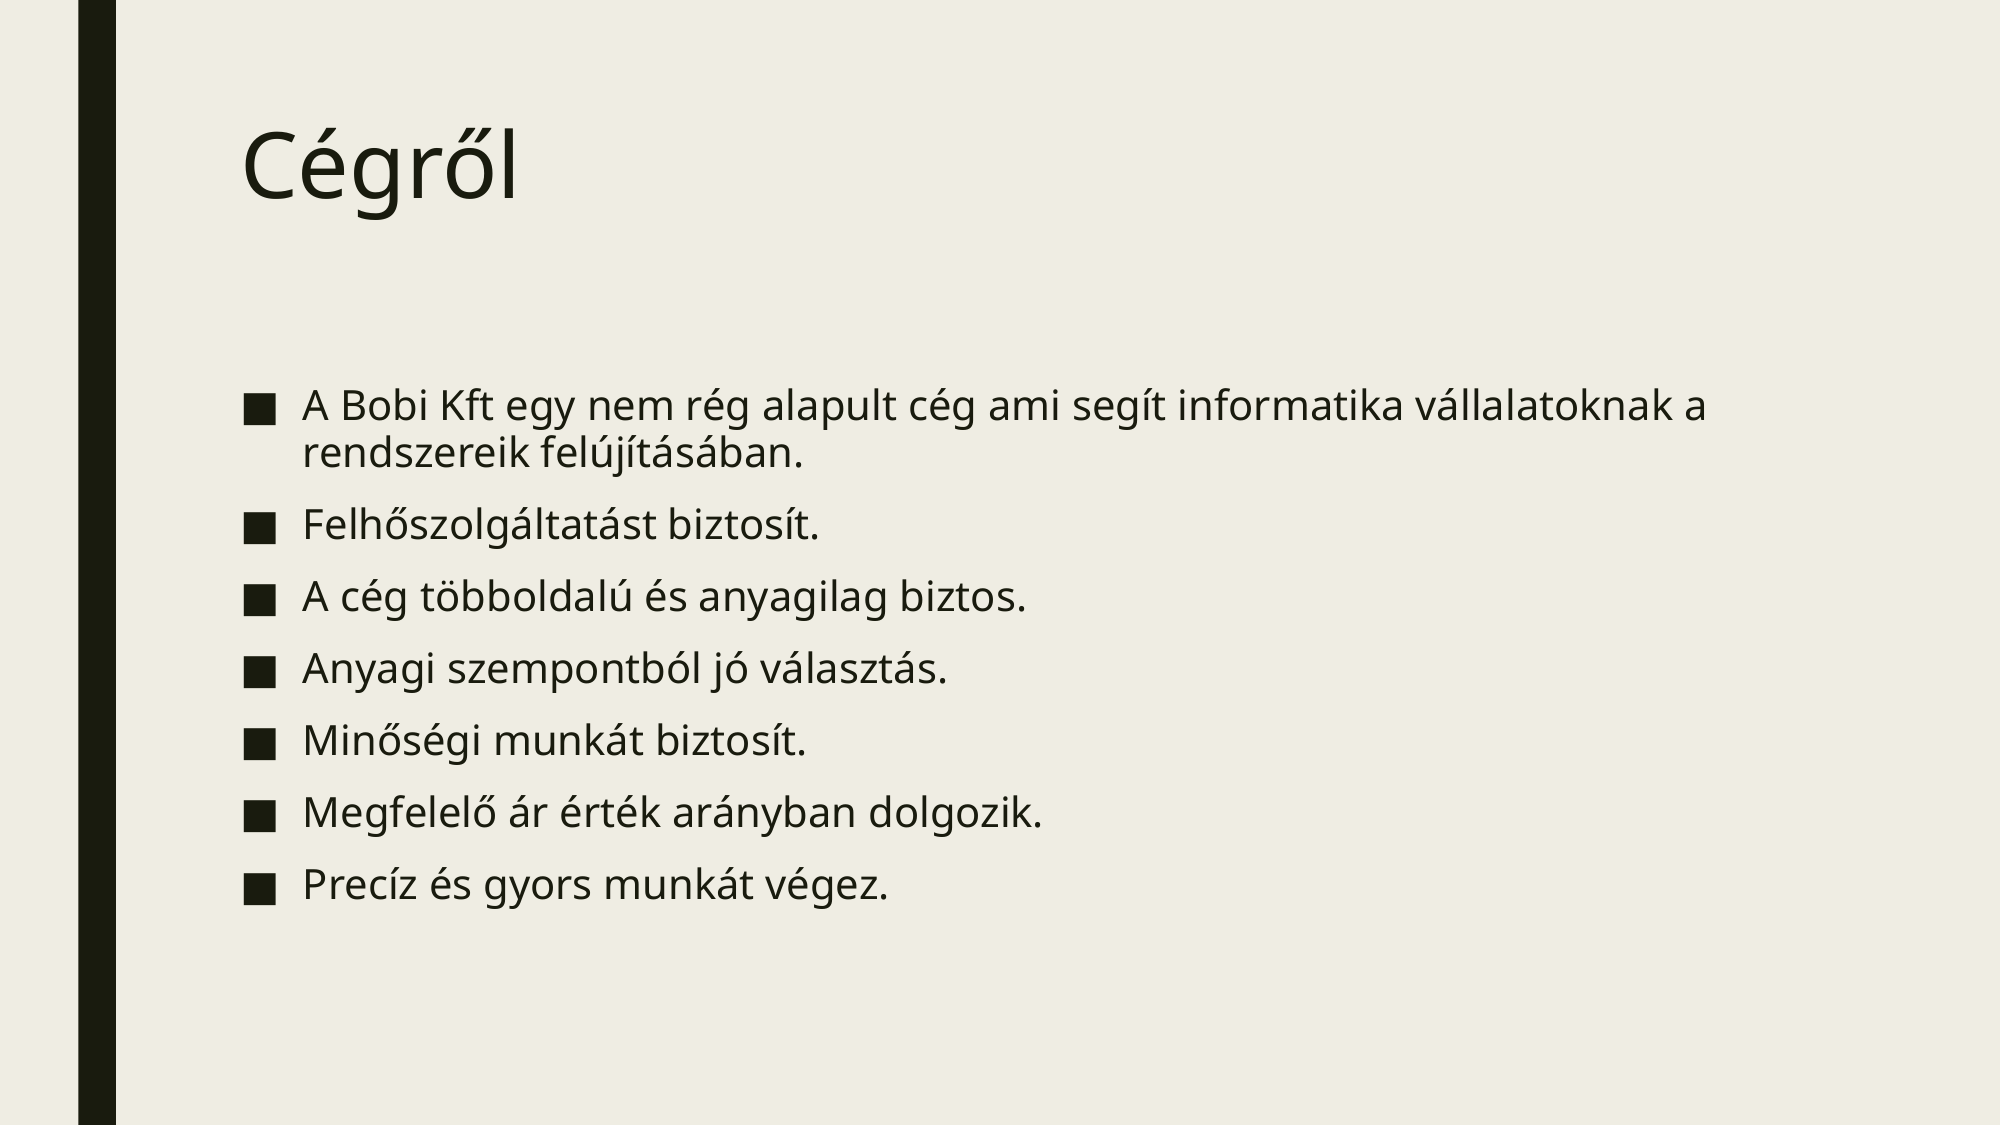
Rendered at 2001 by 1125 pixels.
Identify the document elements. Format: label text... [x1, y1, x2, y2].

title Cégről [225, 112, 1800, 357]
list A Bobi Kft egy nem rég alapult cég ami segít informatika vállalatoknak a rendszereik felújításában. Felhőszolgáltatást biztosít. A cég többoldalú és anyagilag biztos. Anyagi szempontból jó választás. Minőségi munkát biztosít. Megfelelő ár érték arányban dolgozik. Precíz és gyors munkát végez. [225, 375, 1800, 963]
